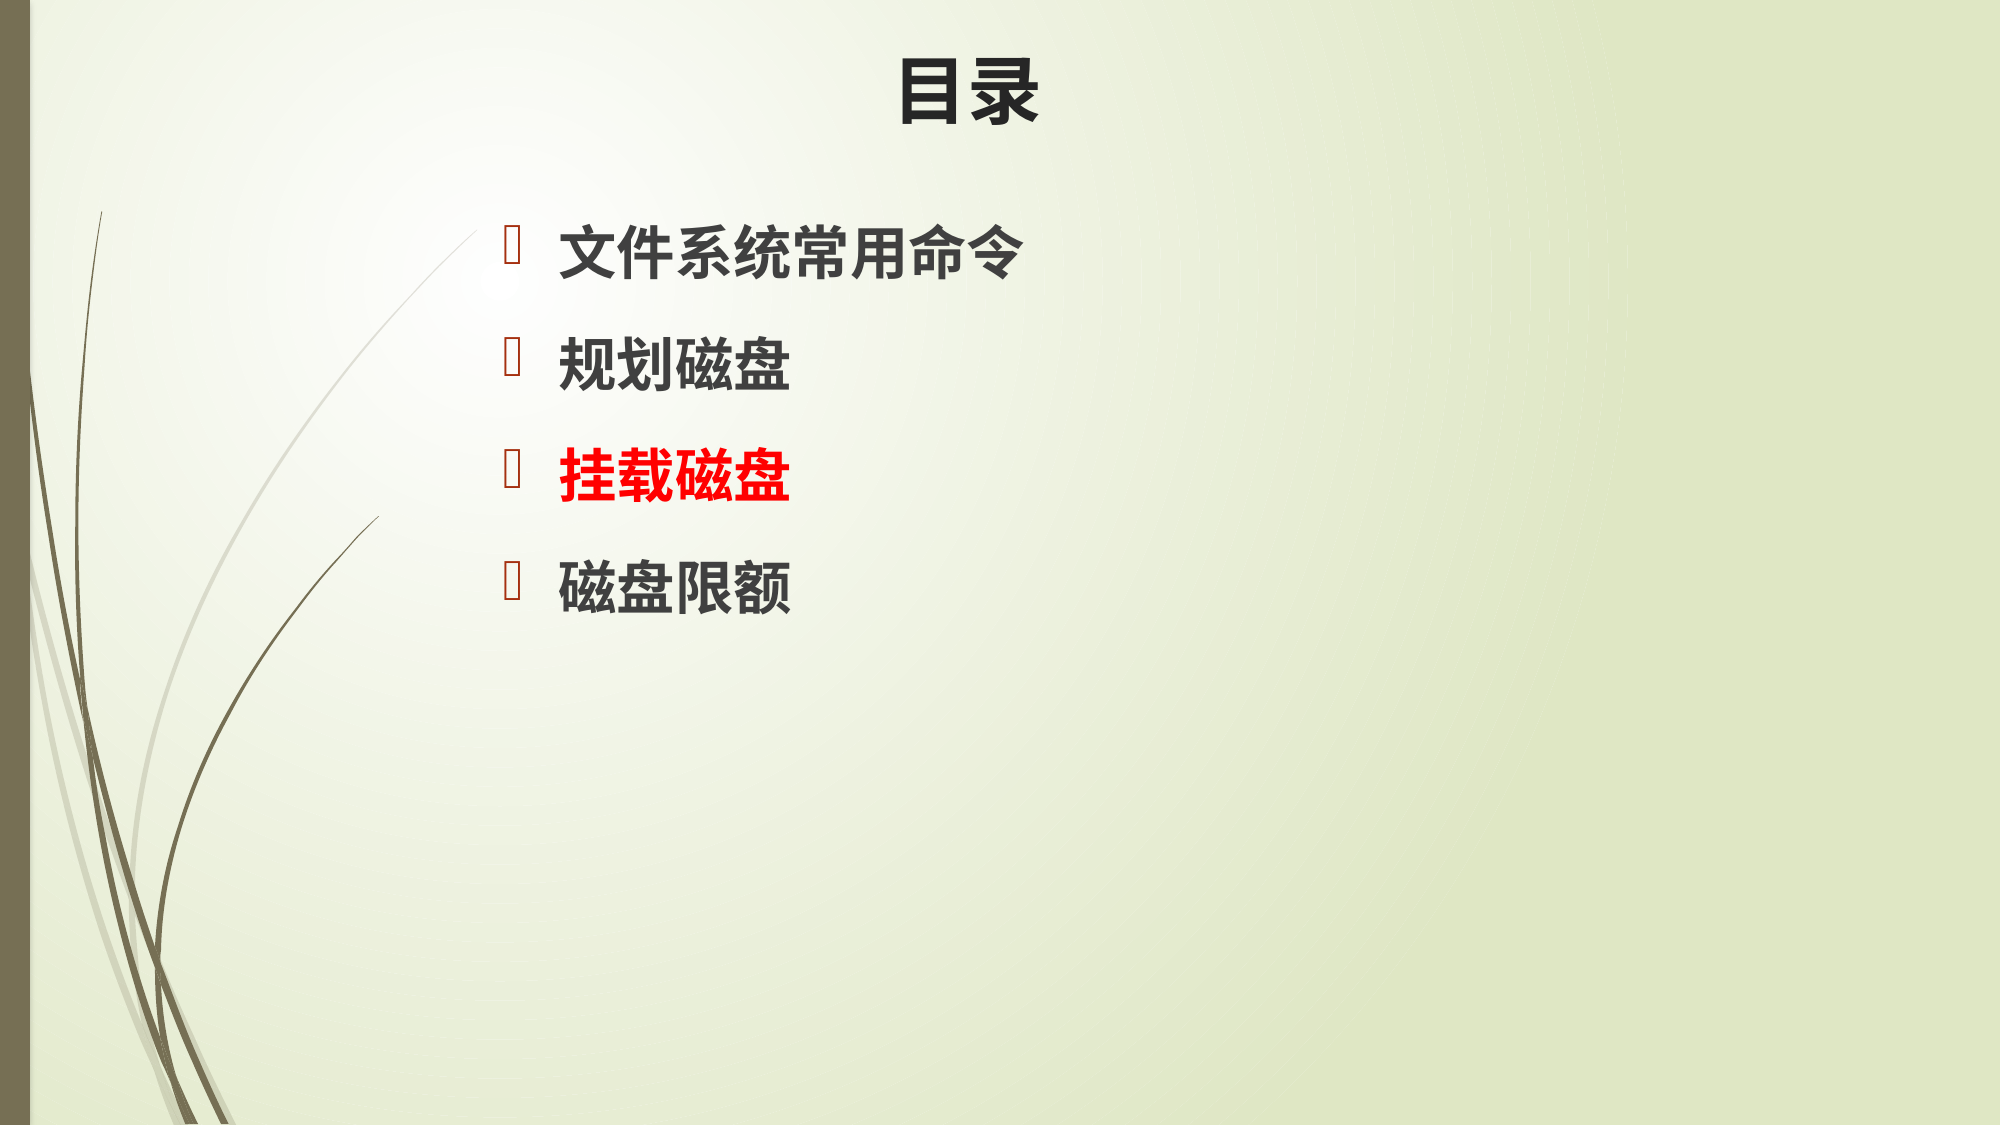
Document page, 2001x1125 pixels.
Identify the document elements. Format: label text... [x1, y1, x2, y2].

title 目录 [489, 35, 1446, 163]
list 文件系统常用命令 规划磁盘 挂载磁盘 磁盘限额 [487, 187, 1444, 1040]
